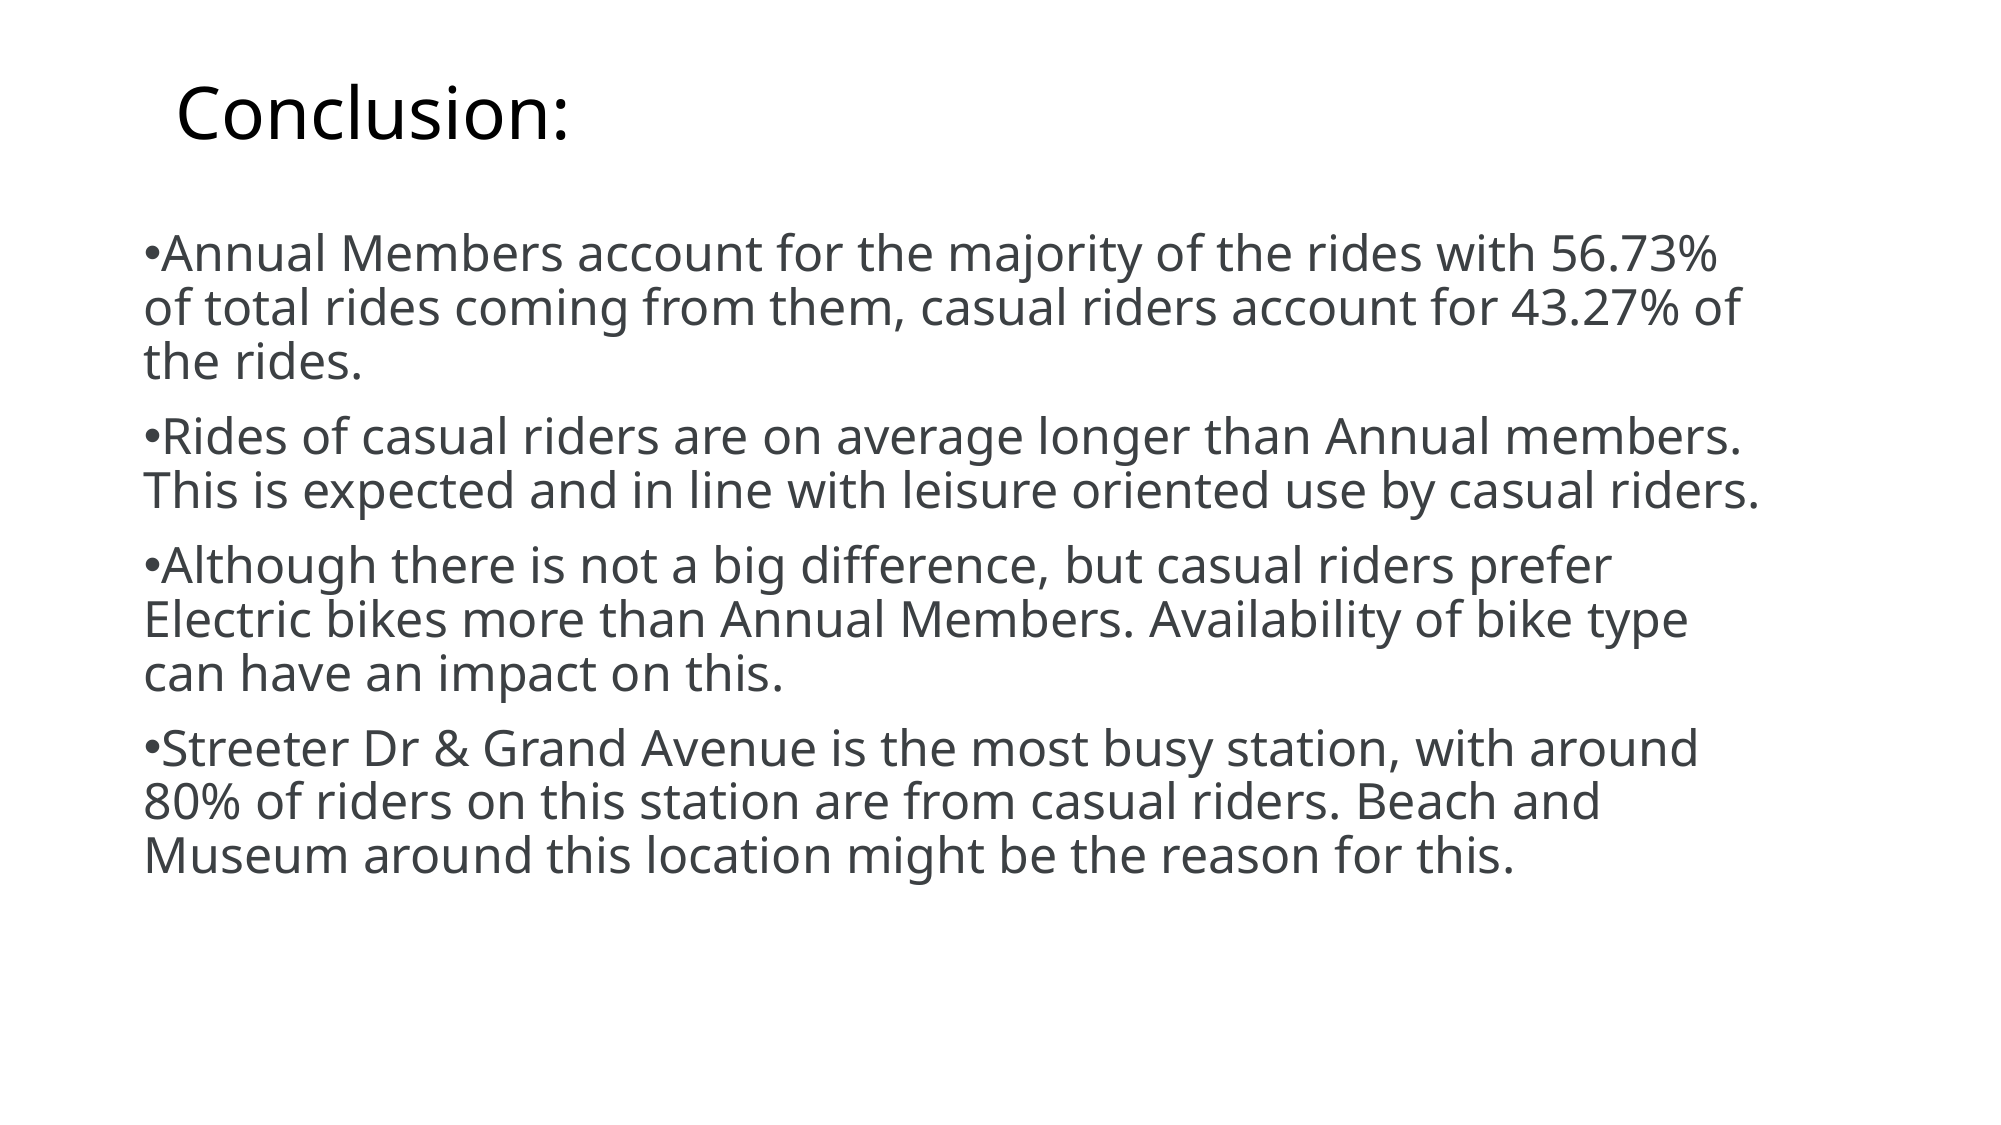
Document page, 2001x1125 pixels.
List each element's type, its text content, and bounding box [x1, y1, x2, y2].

subtitle Annual Members account for the majority of the rides with 56.73% of total rides coming from them, casual riders account for 43.27% of the rides. Rides of casual riders are on average longer than Annual members. This is expected and in line with leisure oriented use by casual riders. Although there is not a big difference, but casual riders prefer Electric bikes more than Annual Members. Availability of bike type can have an impact on this. Streeter Dr & Grand Avenue is the most busy station, with around 80% of riders on this station are from casual riders. Beach and Museum around this location might be the reason for this. [129, 220, 1781, 952]
title Conclusion: [159, 61, 588, 163]
